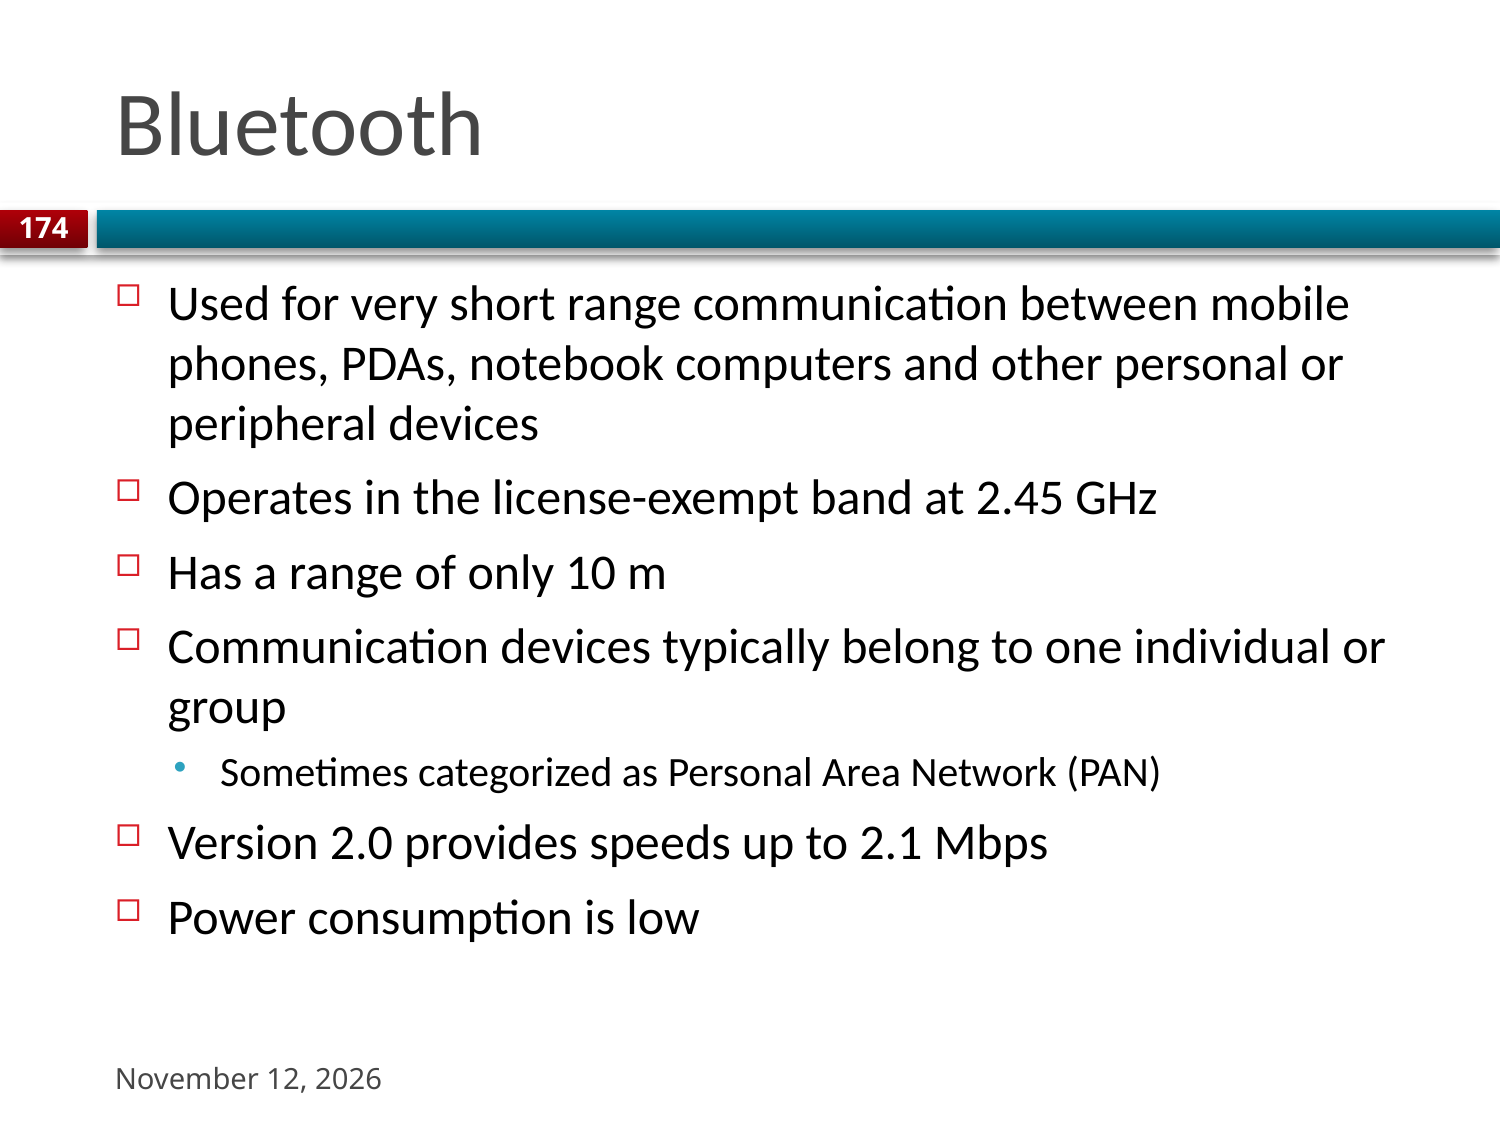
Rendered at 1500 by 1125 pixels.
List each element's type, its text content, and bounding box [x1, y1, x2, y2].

title Bluetooth [100, 37, 1438, 200]
slide_number 174 [0, 208, 88, 249]
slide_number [99, 1050, 538, 1110]
list Used for very short range communication between mobile phones, PDAs, notebook computers and other personal or peripheral devices Operates in the license-exempt band at 2.45 GHz Has a range of only 10 m Communication devices typically belong to one individual or group Sometimes categorized as Personal Area Network (PAN) Version 2.0 provides speeds up to 2.1 Mbps Power consumption is low [100, 262, 1438, 1000]
